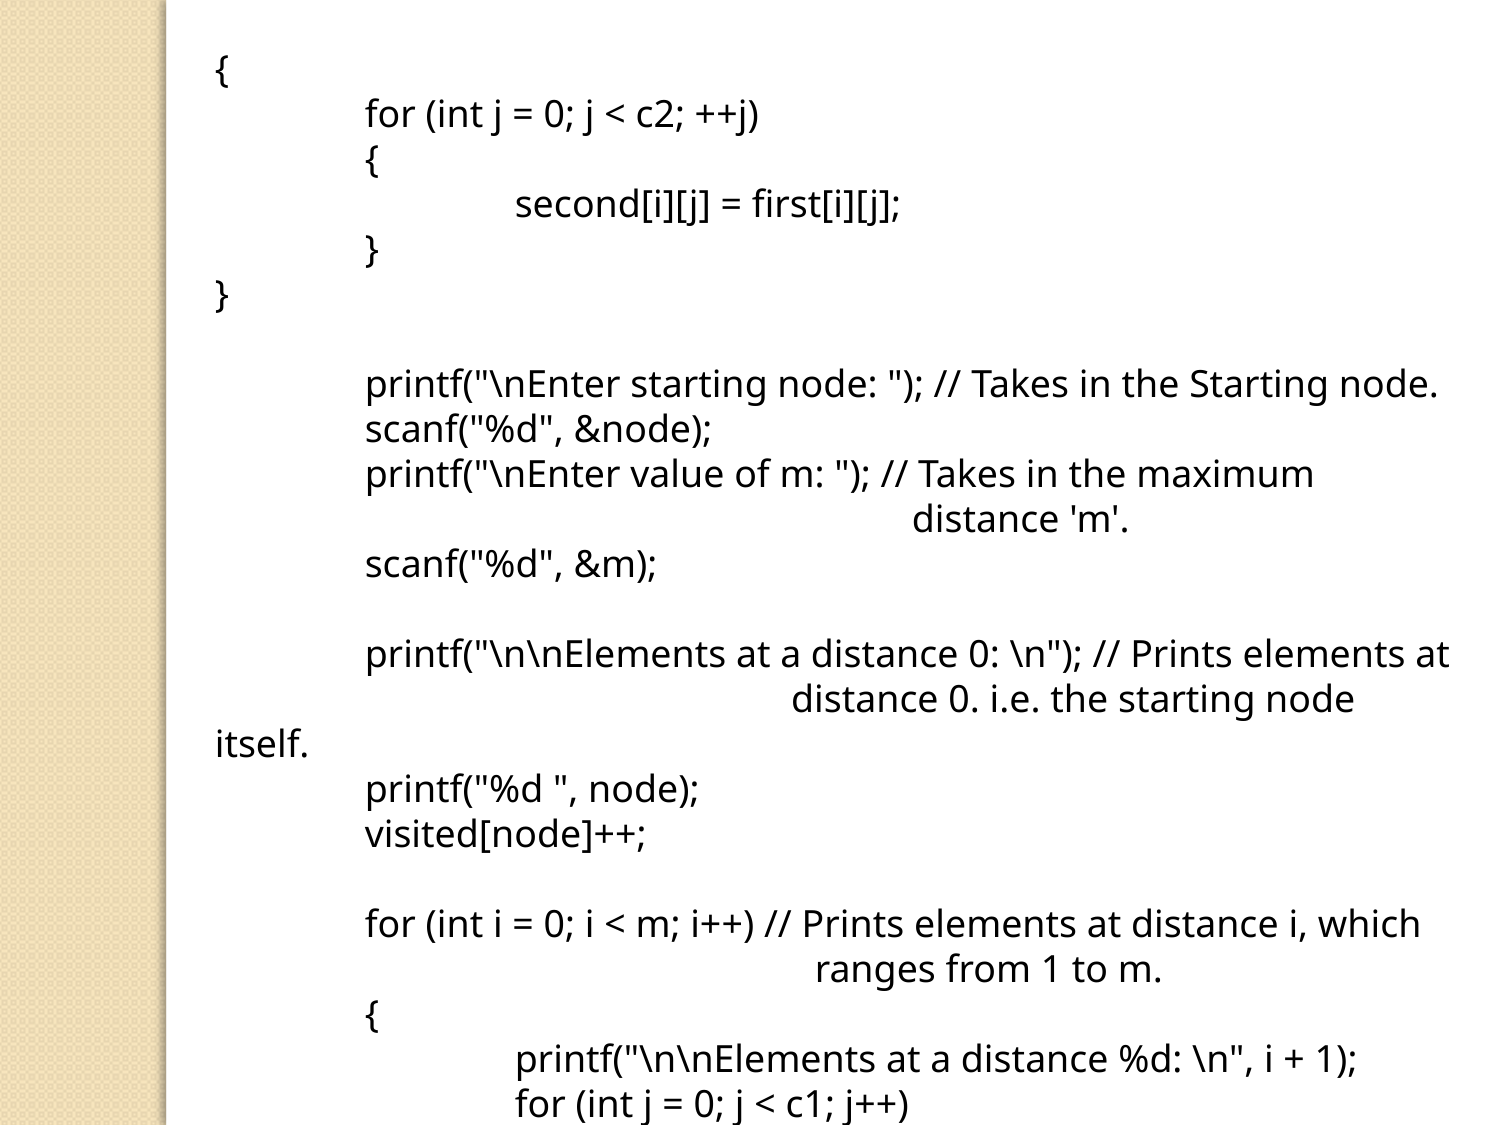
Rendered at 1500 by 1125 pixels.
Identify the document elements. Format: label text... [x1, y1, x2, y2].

text_box { for (int j = 0; j < c2; ++j) { second[i][j] = first[i][j]; } } printf("\nEnter starting node: "); // Takes in the Starting node. scanf("%d", &node); printf("\nEnter value of m: "); // Takes in the maximum distance 'm'. scanf("%d", &m); printf("\n\nElements at a distance 0: \n"); // Prints elements at distance 0. i.e. the starting node itself. printf("%d ", node); visited[node]++; for (int i = 0; i < m; i++) // Prints elements at distance i, which ranges from 1 to m. { printf("\n\nElements at a distance %d: \n", i + 1); for (int j = 0; j < c1; j++) [199, 37, 1475, 1125]
